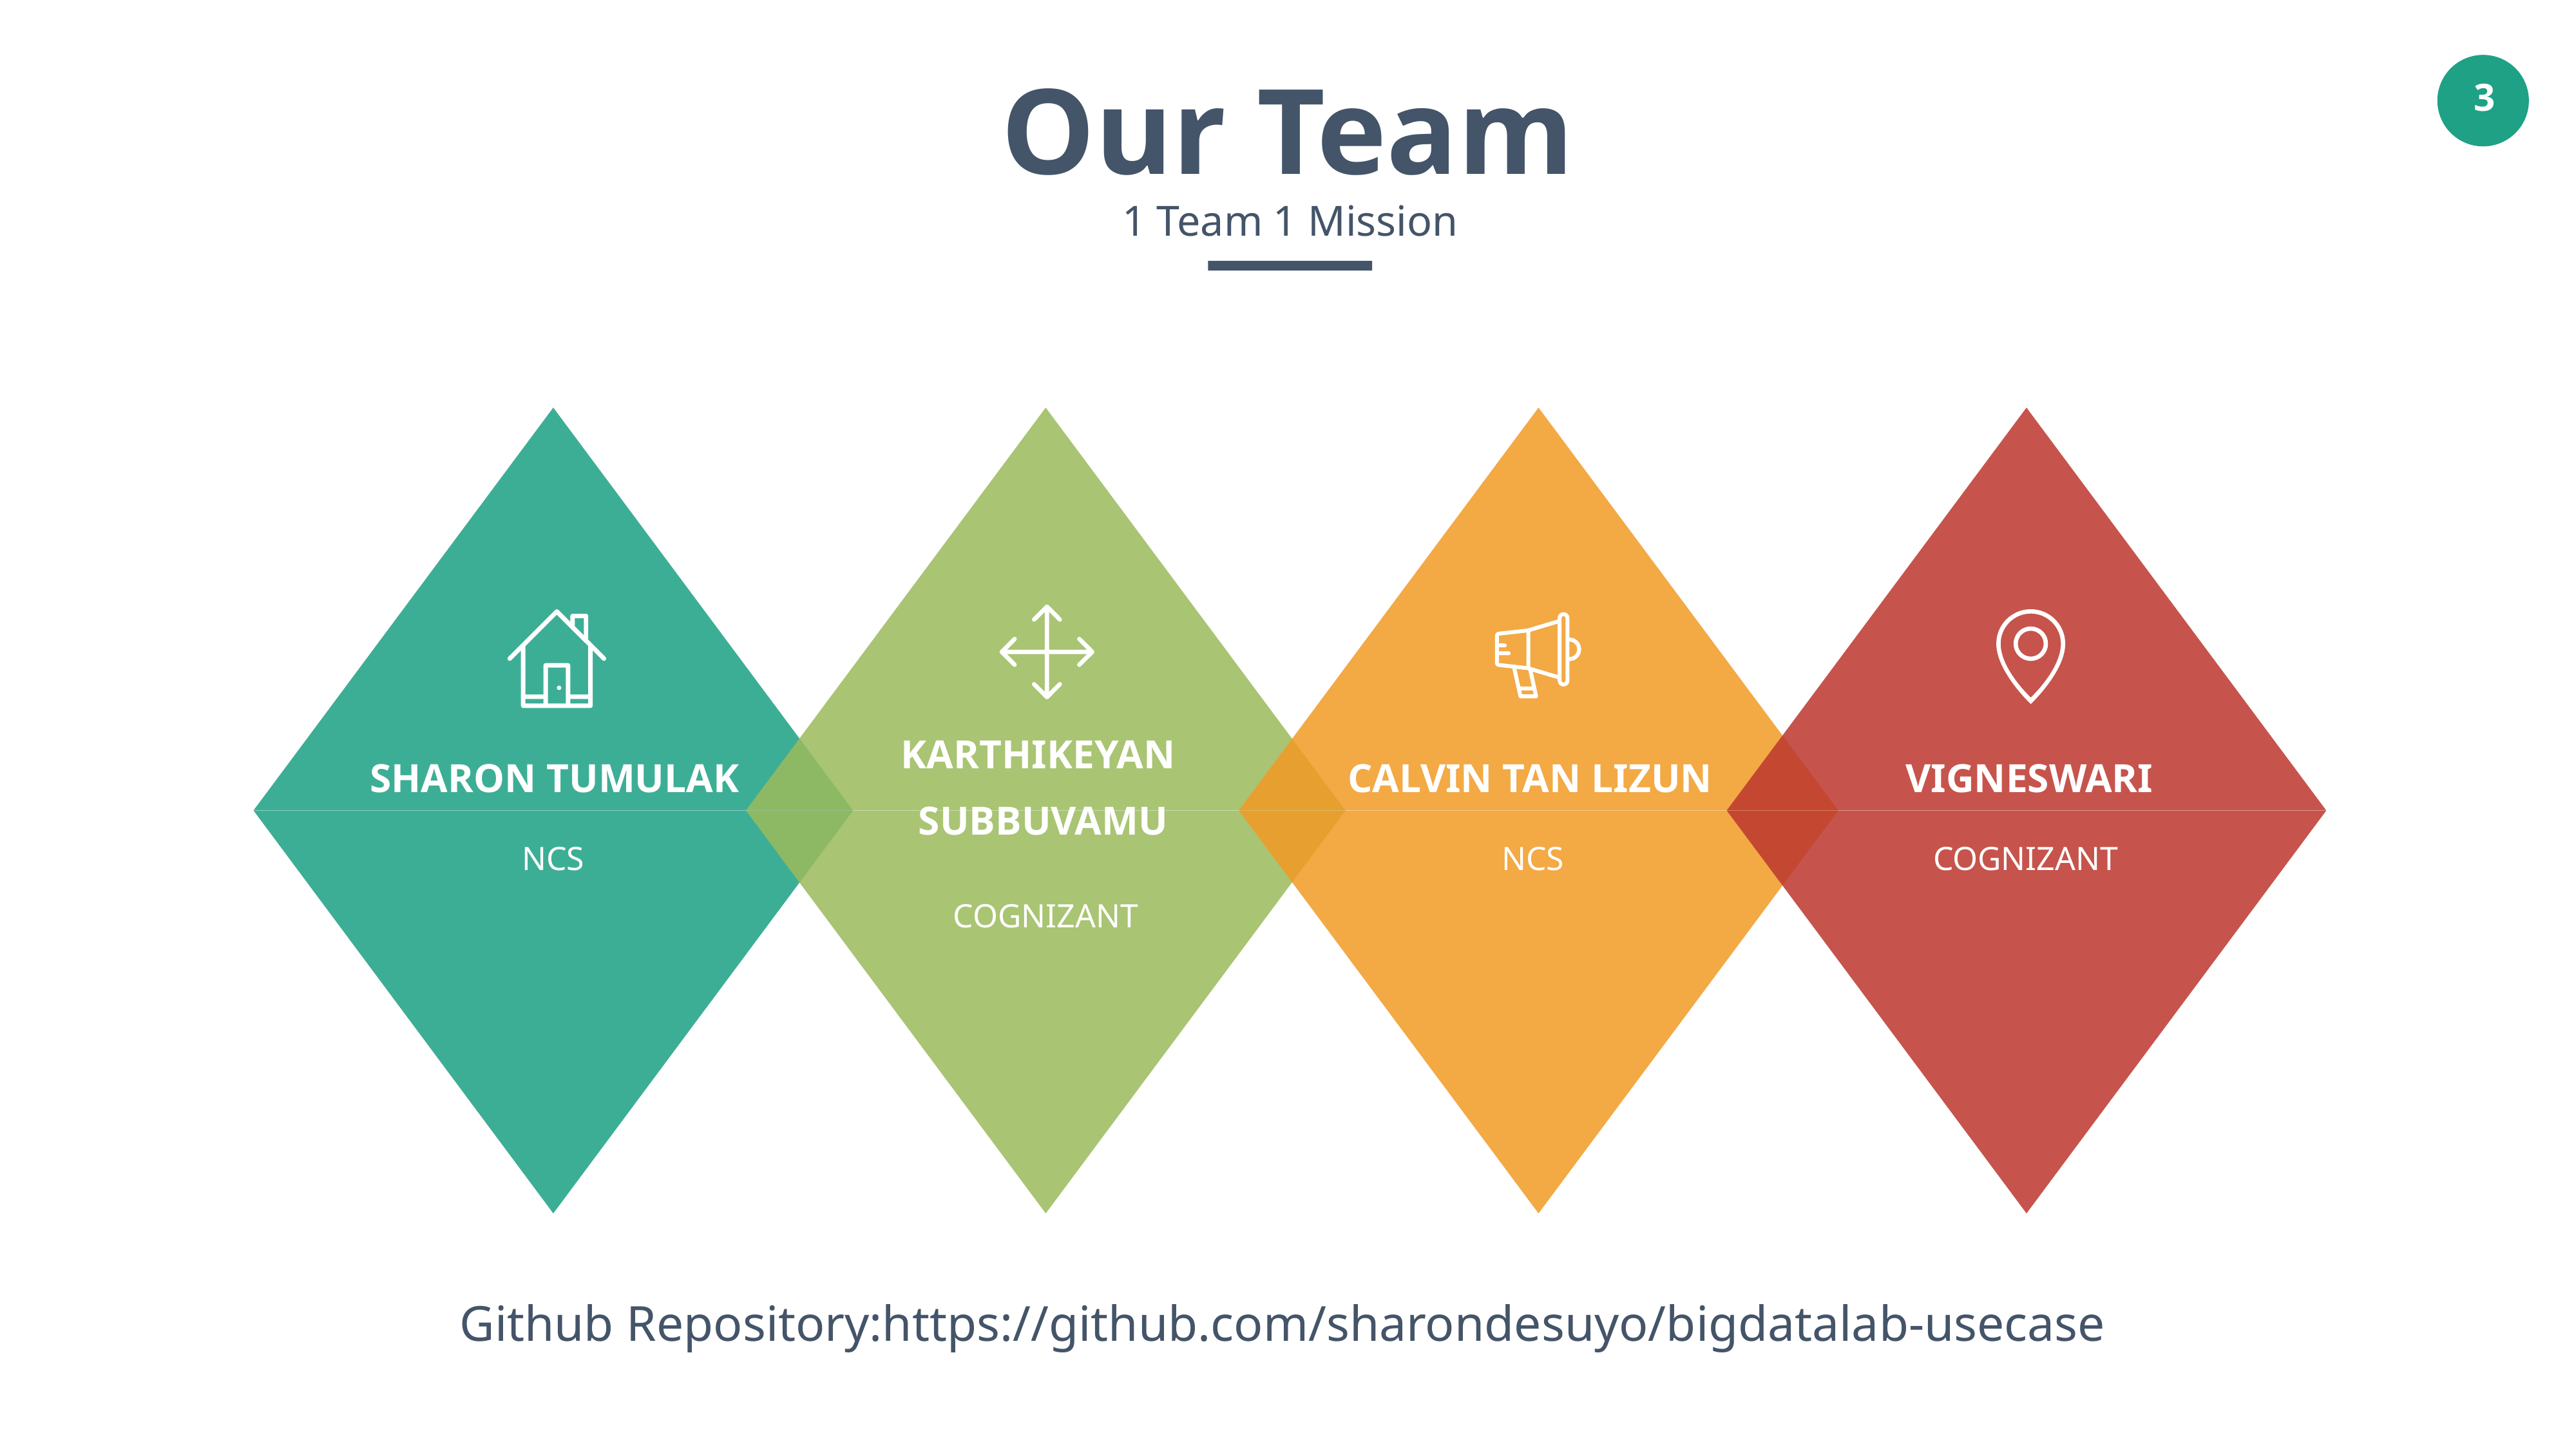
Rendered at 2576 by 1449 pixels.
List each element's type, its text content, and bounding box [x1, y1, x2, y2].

text_box Our Team [991, 51, 1585, 203]
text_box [253, 407, 745, 1214]
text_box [1239, 407, 1726, 1214]
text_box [1726, 407, 2327, 1214]
text_box 1 Team 1 Mission [1099, 173, 1482, 256]
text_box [745, 407, 1239, 1214]
text_box Github Repository:https://github.com/sharondesuyo/bigdatalab-usecase [450, 1288, 2116, 1356]
text_box [1208, 261, 1373, 271]
